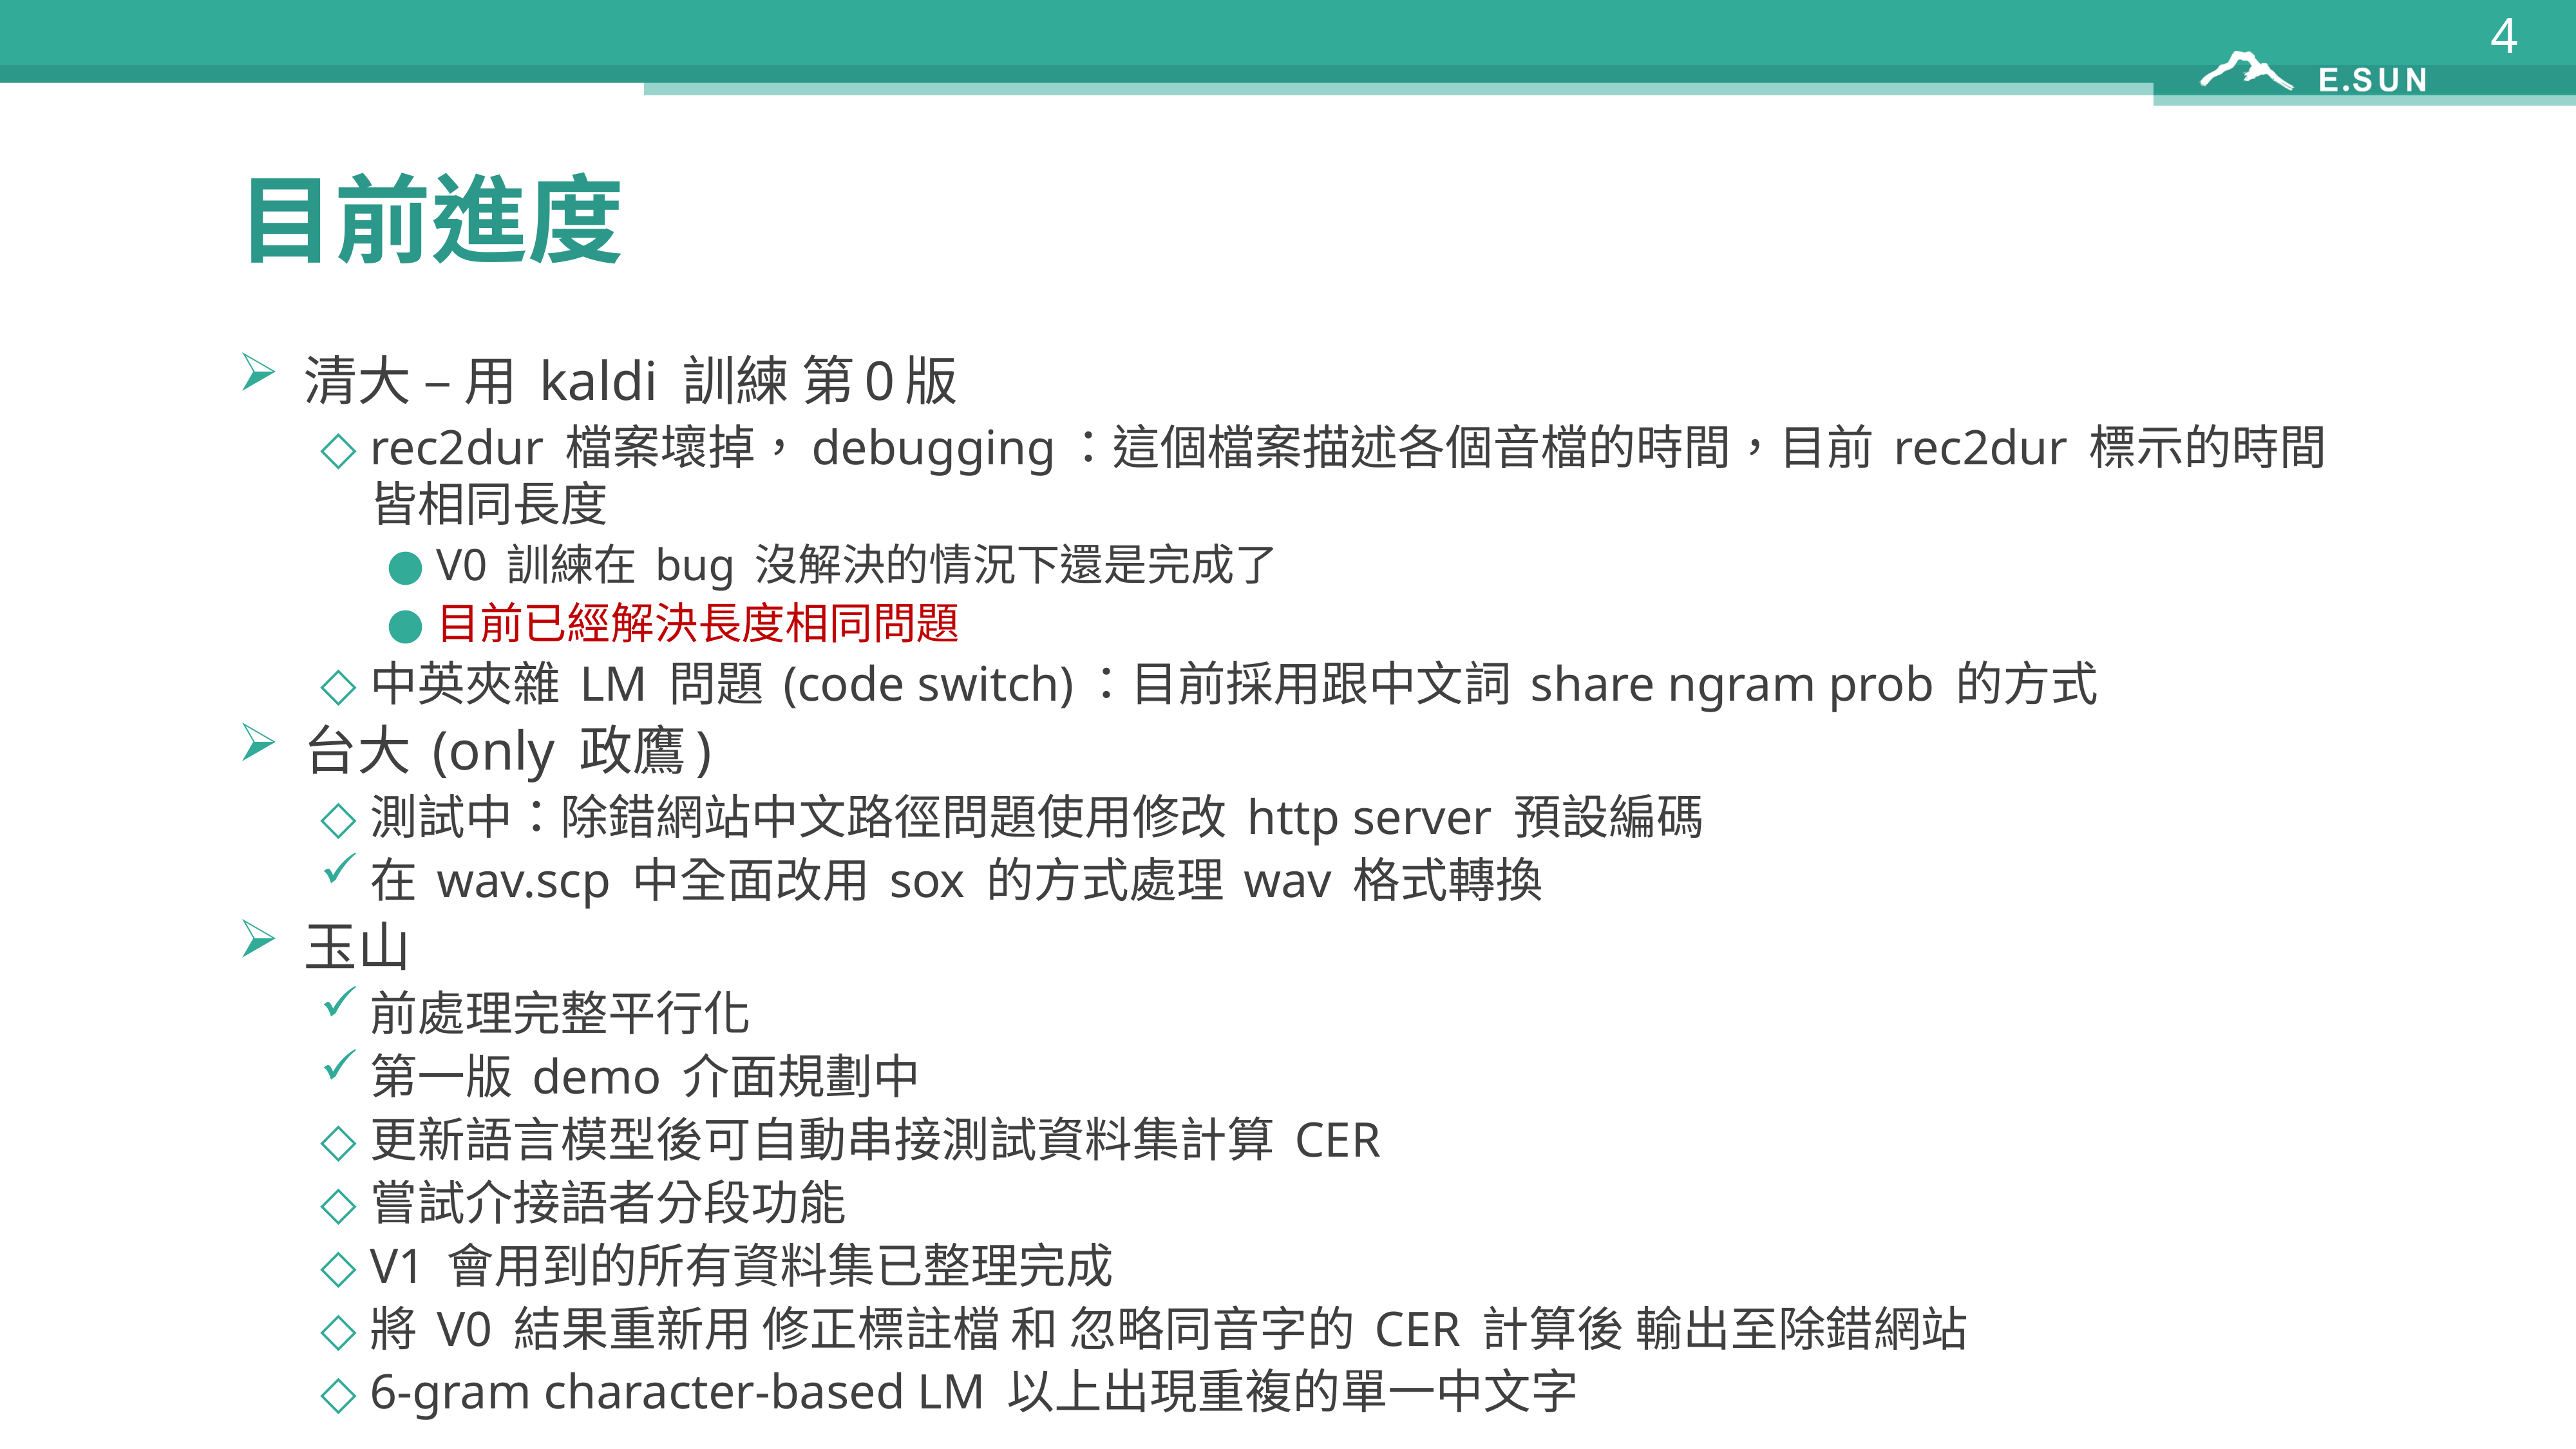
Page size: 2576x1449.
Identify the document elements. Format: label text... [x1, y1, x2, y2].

slide_number 4 [2481, 0, 2576, 77]
title 目前進度 [227, 133, 2353, 301]
picture [2320, 68, 2425, 91]
list 清大 – 用 kaldi 訓練 第0版 rec2dur 檔案壞掉，debugging：這個檔案描述各個音檔的時間，目前 rec2dur 標示的時間皆相同長度 V0 訓練在 bug 沒解決的情況下還是完成了 目前已經解決長度相同問題 中英夾雜 LM 問題 (code switch)：目前採用跟中文詞 share ngram prob 的方式 台大 (only 政鷹) 測試中：除錯網站中文路徑問題使用修改 http server 預設編碼 在 wav.scp 中全面改用 sox 的方式處理 wav 格式轉換 玉山 前處理完整平行化 第一版 demo 介面規劃中 更新語言模型後可自動串接測試資料集計算 CER 嘗試介接語者分段功能 V1 會用到的所有資料集已整理完成 將 V0 結果重新用 修正標註檔 和 忽略同音字的 CER 計算後 輸出至除錯網站 6-gram character-based LM 以上出現重複的單一中文字 [227, 336, 2353, 1432]
picture [2199, 51, 2295, 91]
